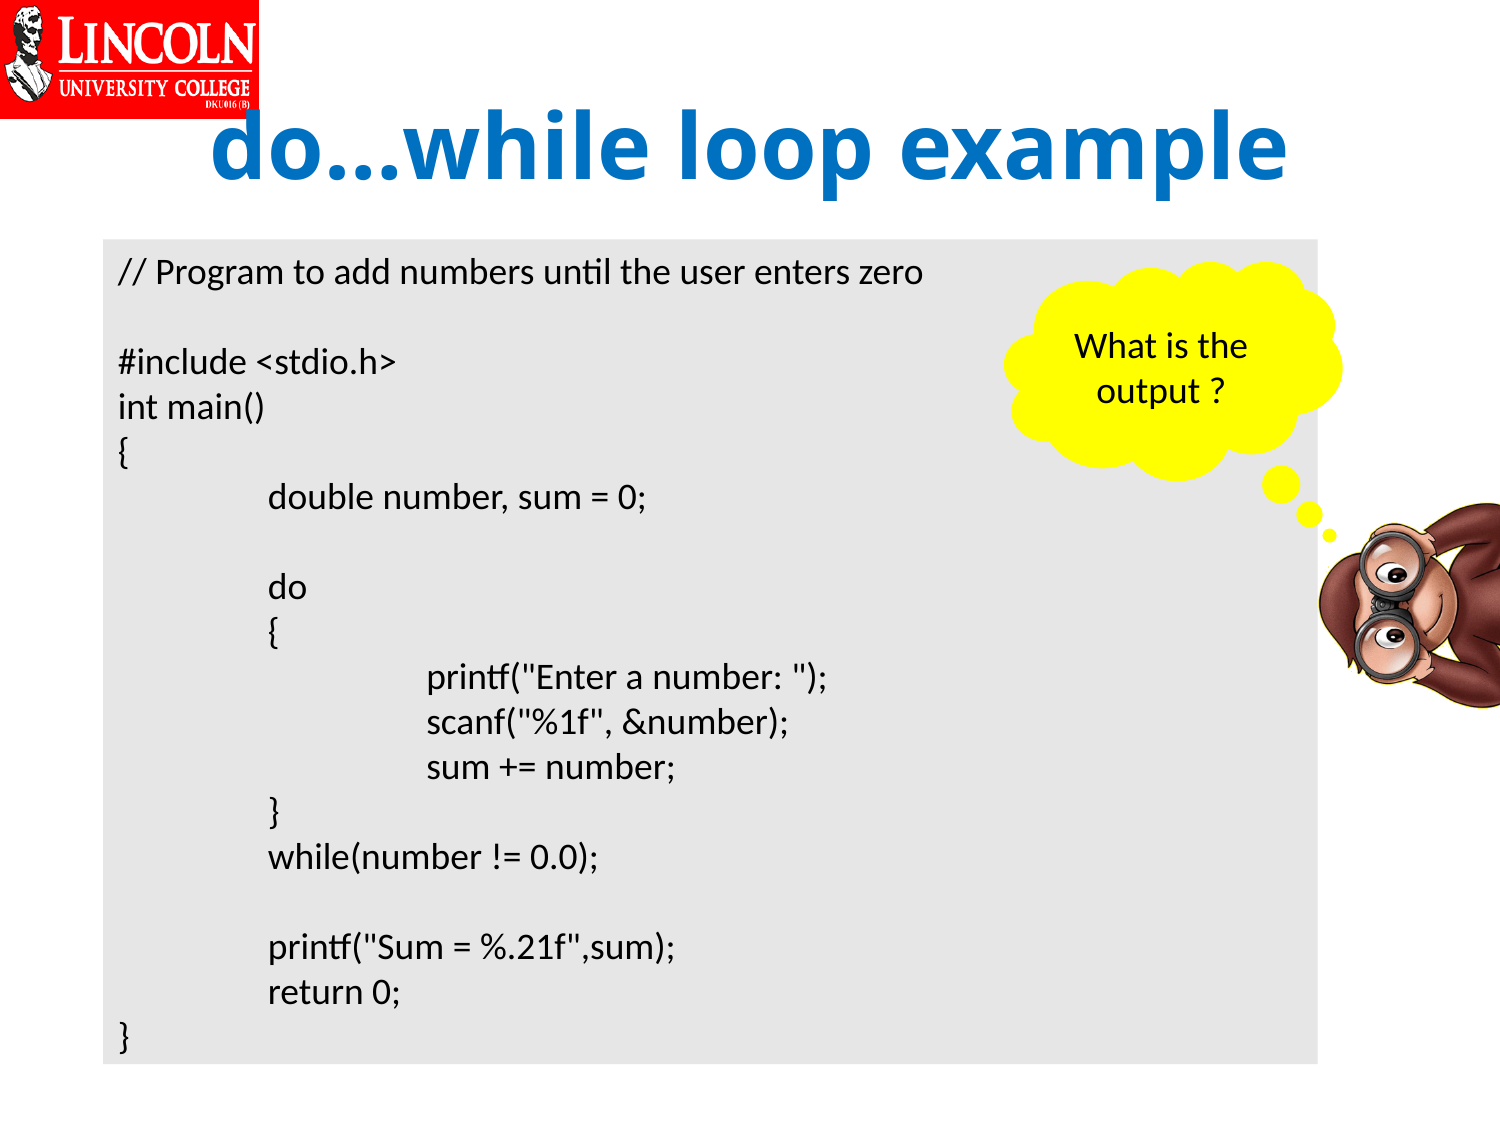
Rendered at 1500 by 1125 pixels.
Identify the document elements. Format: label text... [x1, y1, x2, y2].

title do…while loop example [103, 59, 1397, 240]
text_box // Program to add numbers until the user enters zero #include <stdio.h> int main() { double number, sum = 0; do { printf("Enter a number: "); scanf("%1f", &number); sum += number; } while(number != 0.0); printf("Sum = %.21f",sum); return 0; } [103, 239, 1318, 1065]
picture [1094, 480, 1500, 974]
text_box What is the output ? [1003, 261, 1343, 482]
